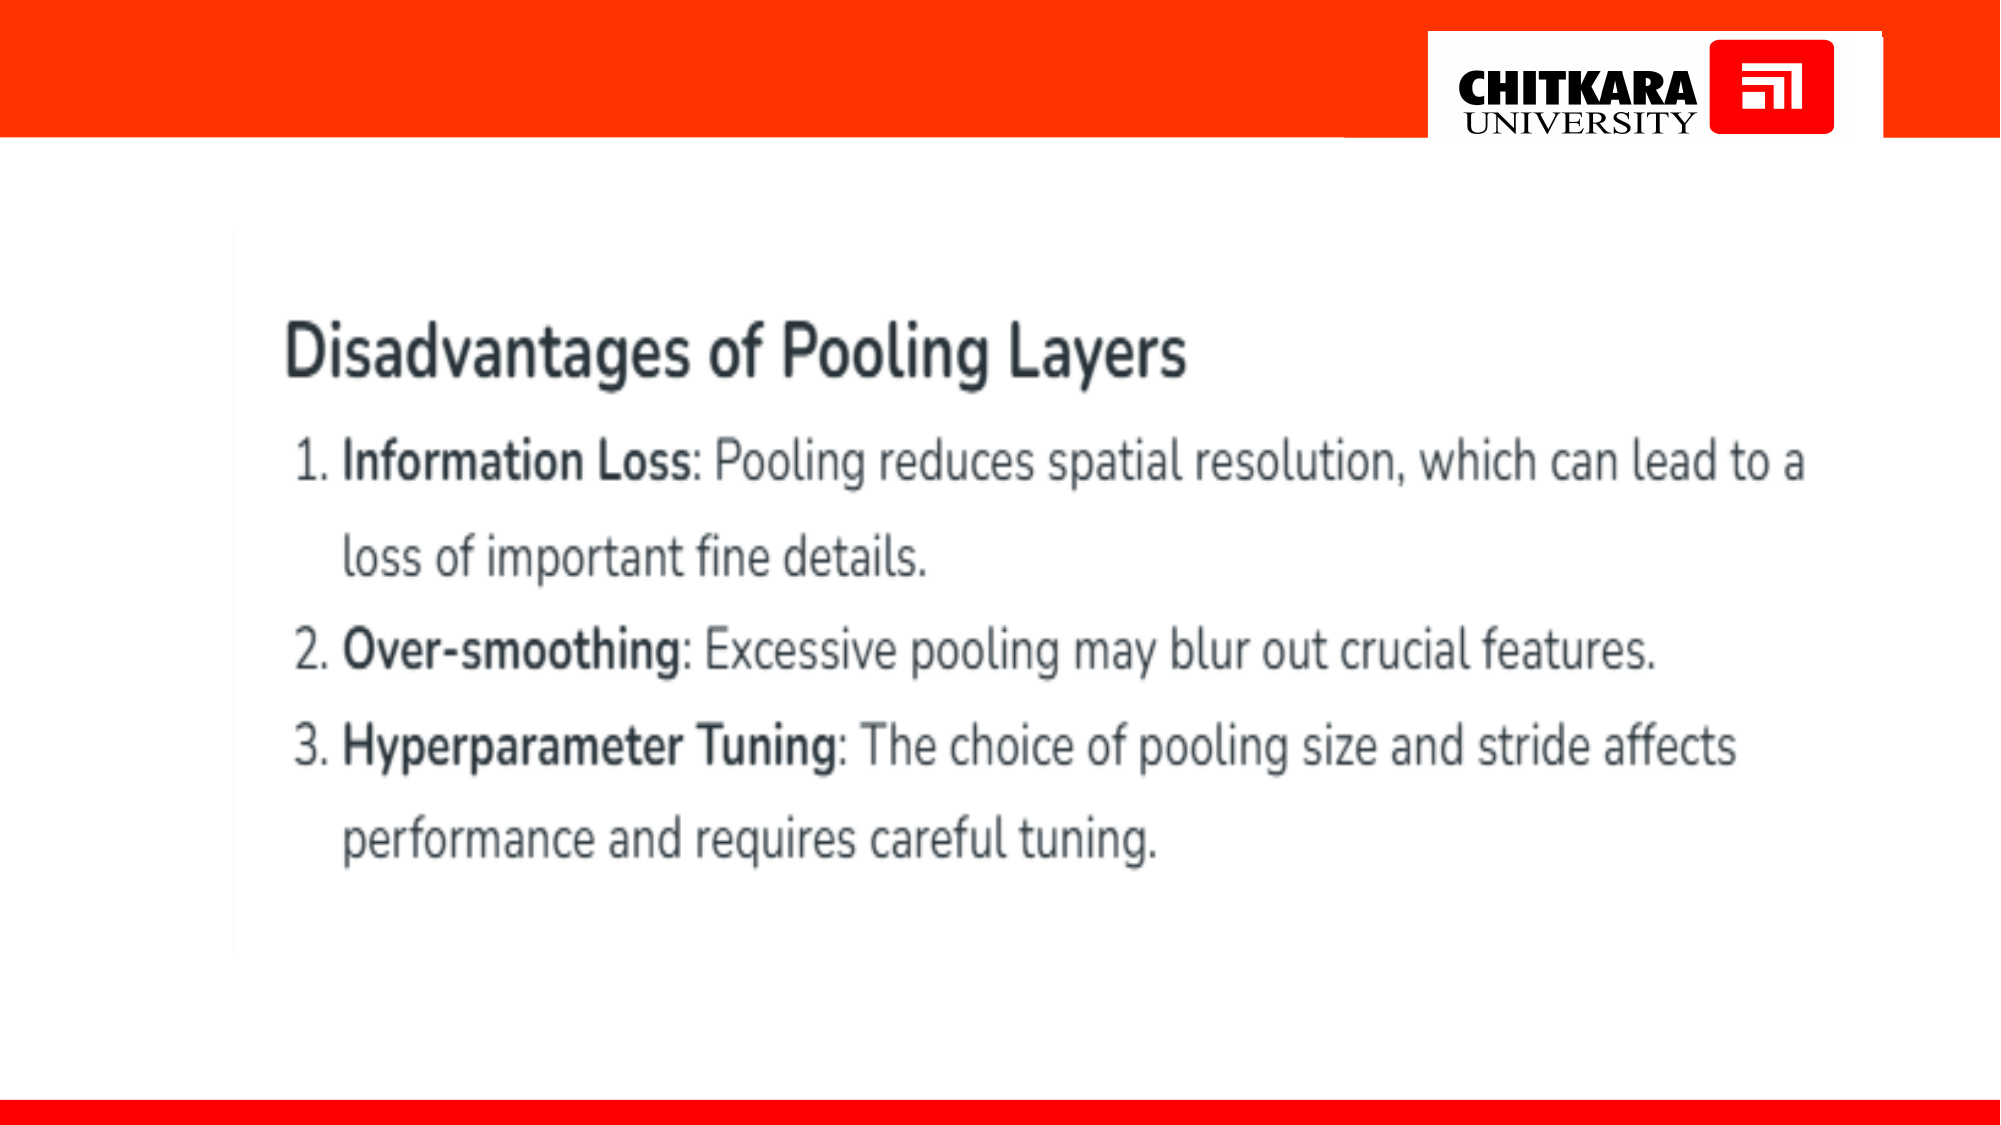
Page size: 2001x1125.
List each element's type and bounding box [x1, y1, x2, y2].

picture [1433, 37, 1854, 138]
list [232, 227, 1935, 960]
